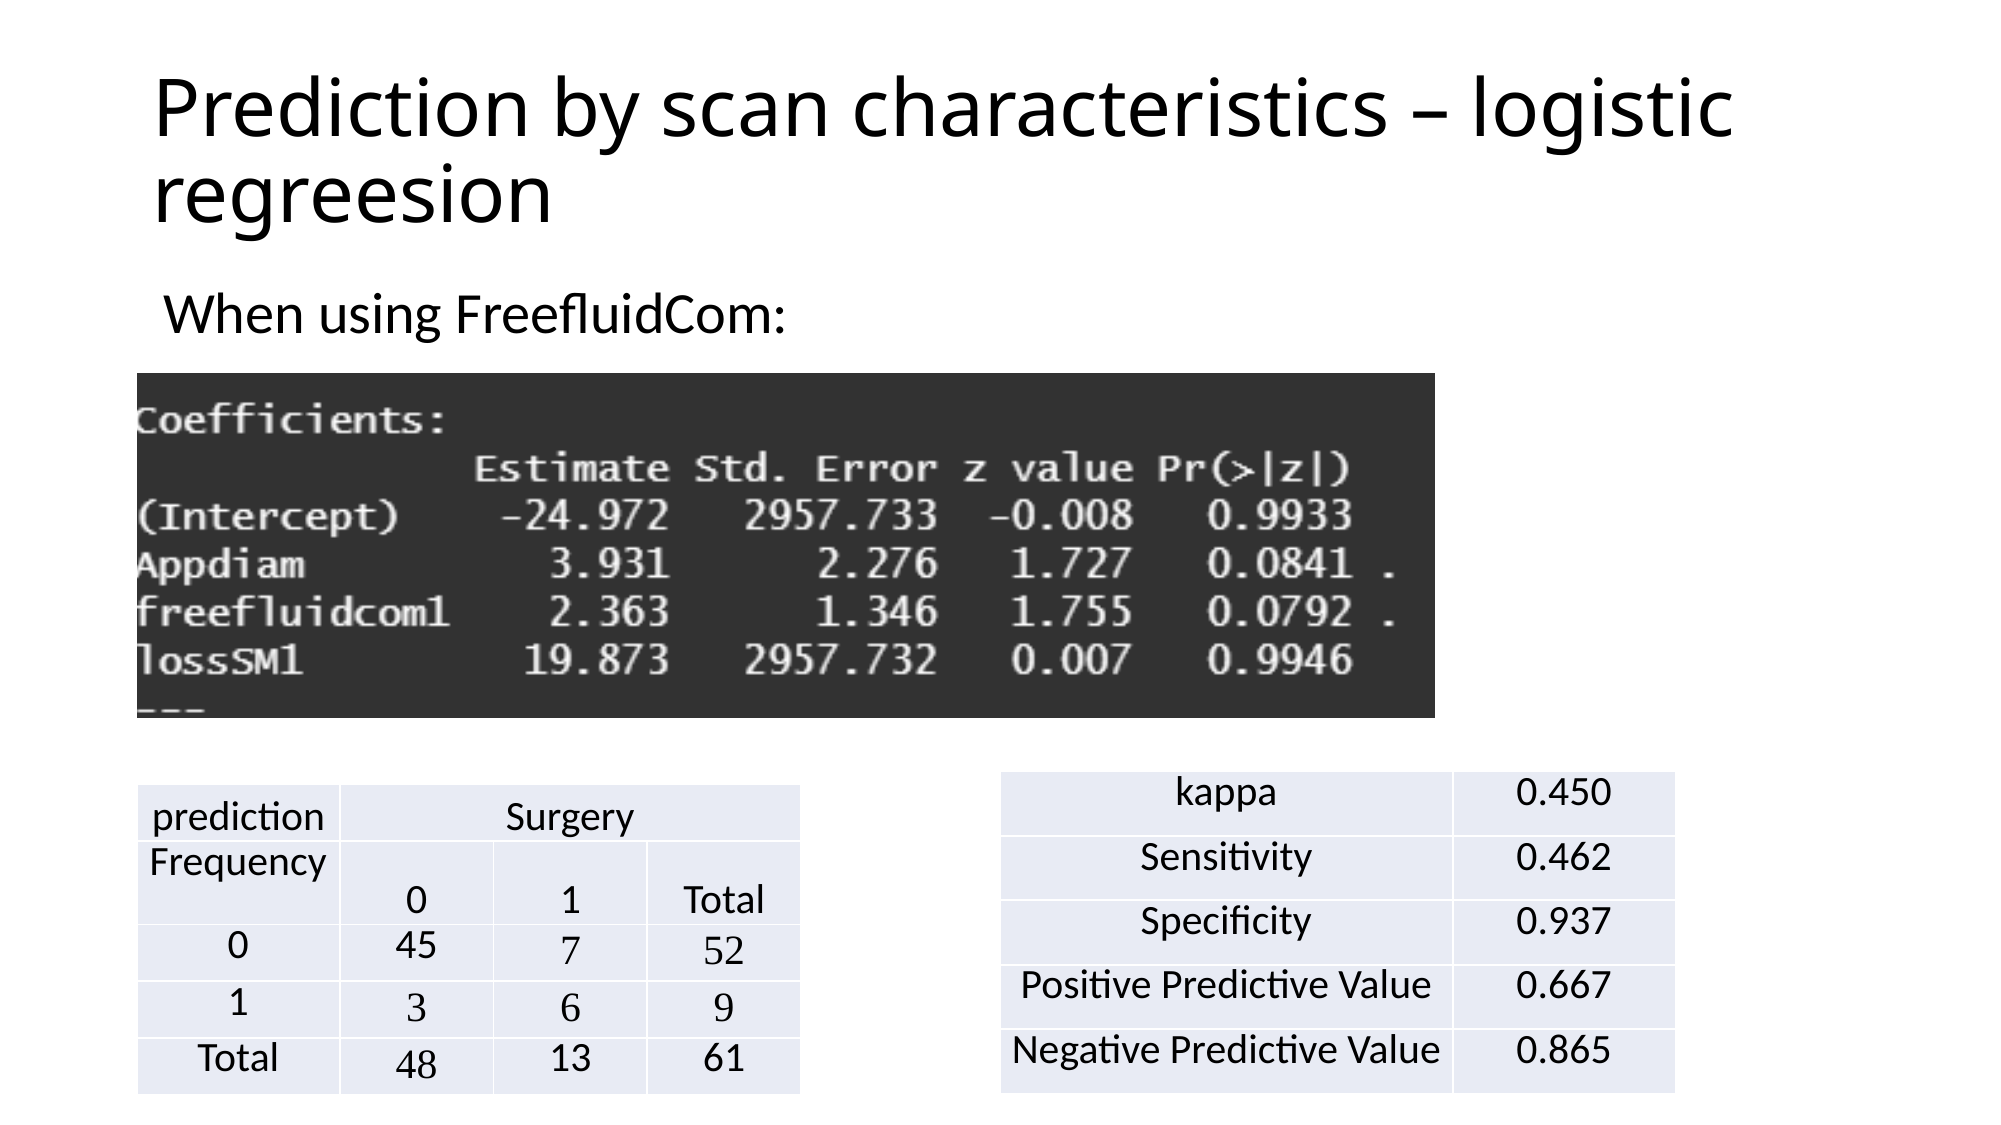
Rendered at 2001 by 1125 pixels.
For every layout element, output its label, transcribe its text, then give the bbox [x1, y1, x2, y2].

table_cell 0 [138, 925, 339, 980]
table_cell 7 [494, 925, 646, 980]
title Prediction by scan characteristics – logistic regreesion [137, 59, 1863, 248]
table_cell Specificity [1001, 901, 1452, 964]
table_cell 1 [494, 842, 646, 924]
table_header kappa [1001, 772, 1452, 835]
table_cell 0.865 [1454, 1030, 1675, 1093]
picture [137, 373, 1435, 718]
table_cell 3 [341, 982, 493, 1037]
table_cell 0.462 [1454, 837, 1675, 899]
table_cell Sensitivity [1001, 837, 1452, 899]
table_cell 52 [648, 925, 800, 980]
table_cell 1 [138, 982, 339, 1037]
text_box When using FreefluidCom: [148, 267, 1717, 353]
table_cell 9 [648, 982, 800, 1037]
table_cell Positive Predictive Value [1001, 966, 1452, 1028]
table_header Surgery [341, 785, 800, 840]
table_cell 0.667 [1454, 966, 1675, 1028]
table_cell Frequency [138, 842, 339, 924]
table_header 0.450 [1454, 772, 1675, 835]
table_cell 61 [648, 1039, 800, 1094]
table_cell 0 [341, 842, 493, 924]
table_cell 0.937 [1454, 901, 1675, 964]
table_header prediction [138, 785, 339, 840]
table_cell 48 [341, 1039, 493, 1094]
table_cell Negative Predictive Value [1001, 1030, 1452, 1093]
table_cell 13 [494, 1039, 646, 1094]
table_cell Total [648, 842, 800, 924]
table_cell 6 [494, 982, 646, 1037]
table_cell 45 [341, 925, 493, 980]
table_cell Total [138, 1039, 339, 1094]
